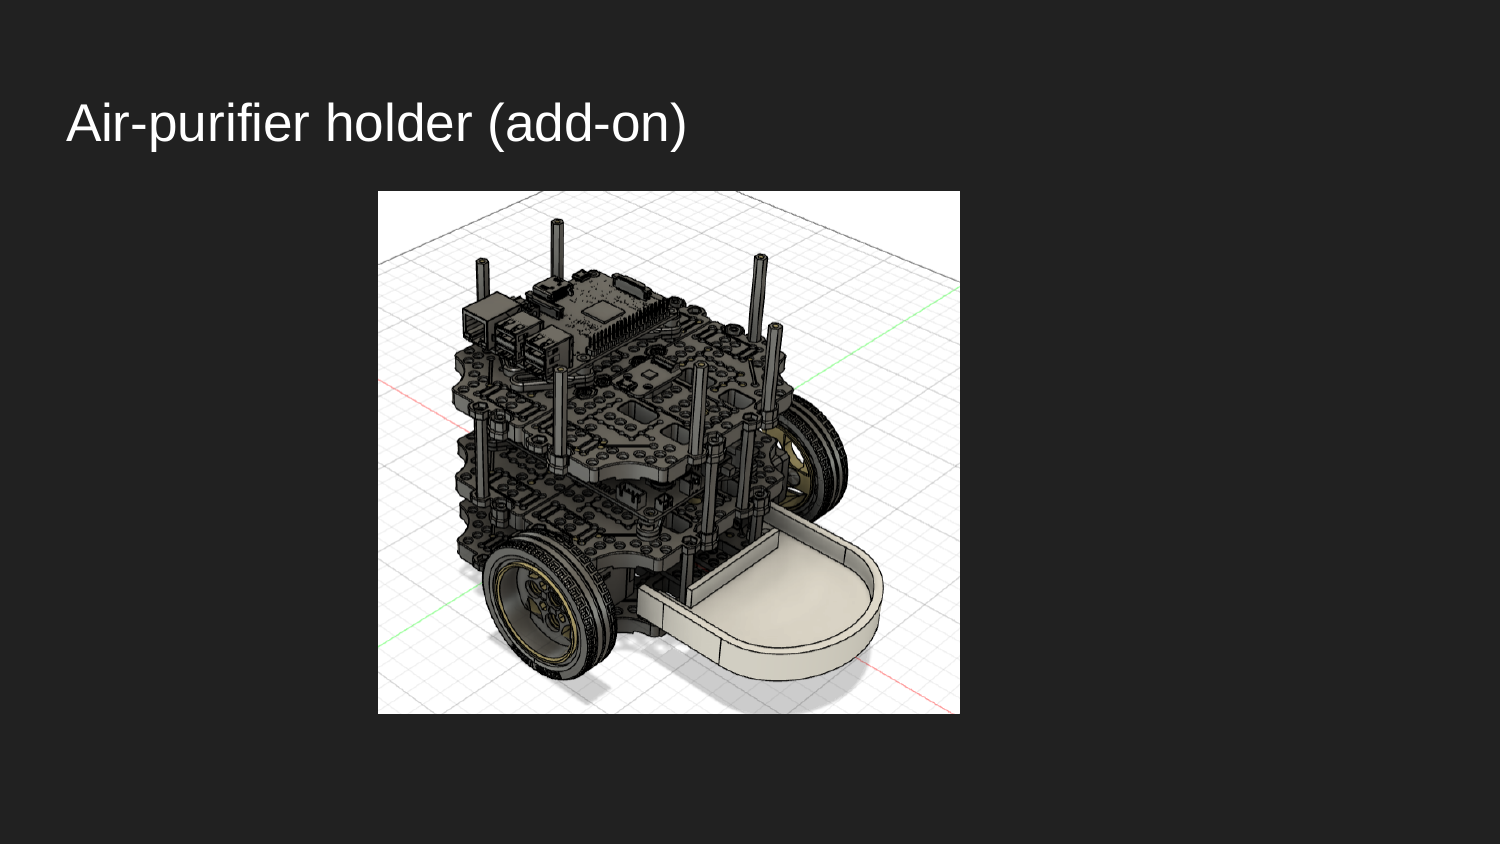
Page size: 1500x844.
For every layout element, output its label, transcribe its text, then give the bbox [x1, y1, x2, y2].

title Air-purifier holder (add-on) [51, 72, 1449, 167]
picture [378, 191, 960, 715]
